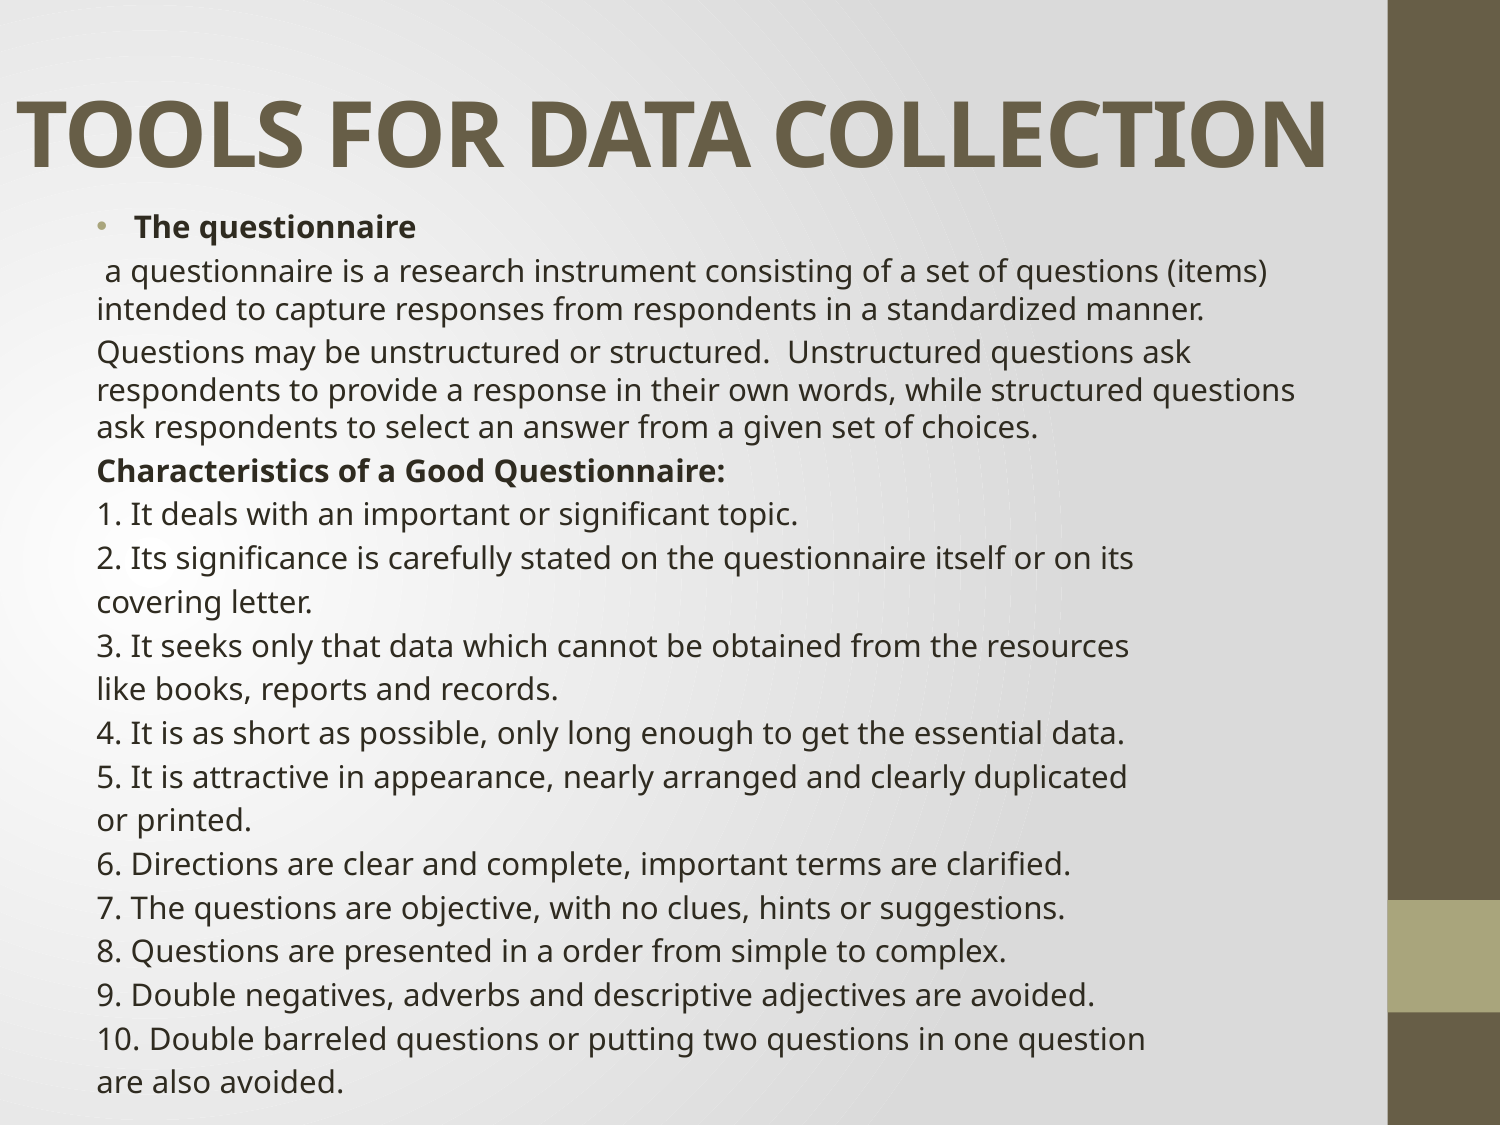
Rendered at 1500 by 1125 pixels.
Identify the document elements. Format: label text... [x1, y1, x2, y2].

list The questionnaire a questionnaire is a research instrument consisting of a set of questions (items) intended to capture responses from respondents in a standardized manner. Questions may be unstructured or structured. Unstructured questions ask respondents to provide a response in their own words, while structured questions ask respondents to select an answer from a given set of choices. Characteristics of a Good Questionnaire: 1. It deals with an important or significant topic. 2. Its significance is carefully stated on the questionnaire itself or on its covering letter. 3. It seeks only that data which cannot be obtained from the resources like books, reports and records. 4. It is as short as possible, only long enough to get the essential data. 5. It is attractive in appearance, nearly arranged and clearly duplicated or printed. 6. Directions are clear and complete, important terms are clarified. 7. The questions are objective, with no clues, hints or suggestions. 8. Questions are presented in a order from simple to complex. 9. Double negatives, adverbs and descriptive adjectives are avoided. 10. Double barreled questions or putting two questions in one question are also avoided. [62, 200, 1313, 1100]
title TOOLS FOR DATA COLLECTION [0, 37, 1500, 225]
